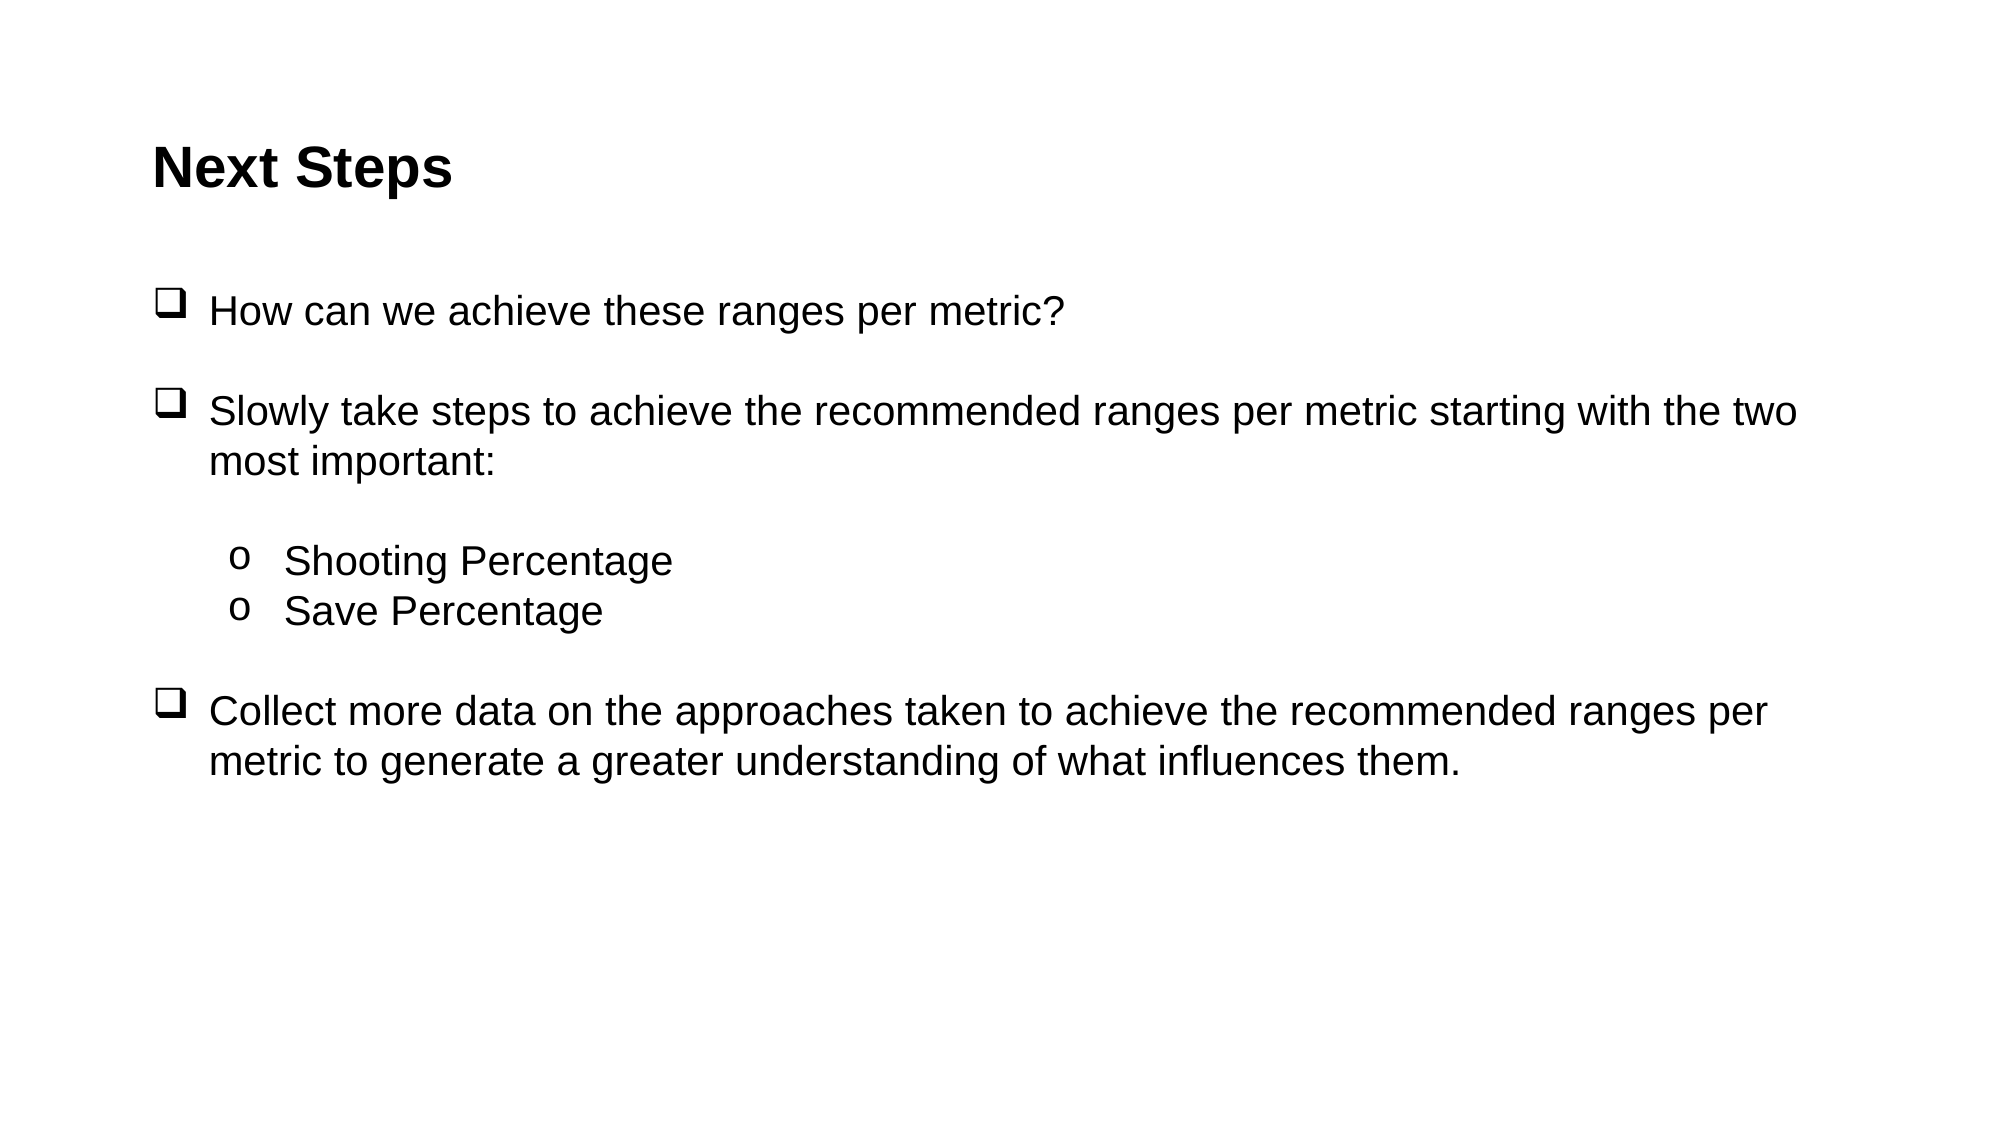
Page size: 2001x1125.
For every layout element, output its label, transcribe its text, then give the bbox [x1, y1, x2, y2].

text_box How can we achieve these ranges per metric? Slowly take steps to achieve the recommended ranges per metric starting with the two most important: Shooting Percentage Save Percentage Collect more data on the approaches taken to achieve the recommended ranges per metric to generate a greater understanding of what influences them. [137, 276, 1896, 792]
title Next Steps [137, 59, 1364, 278]
